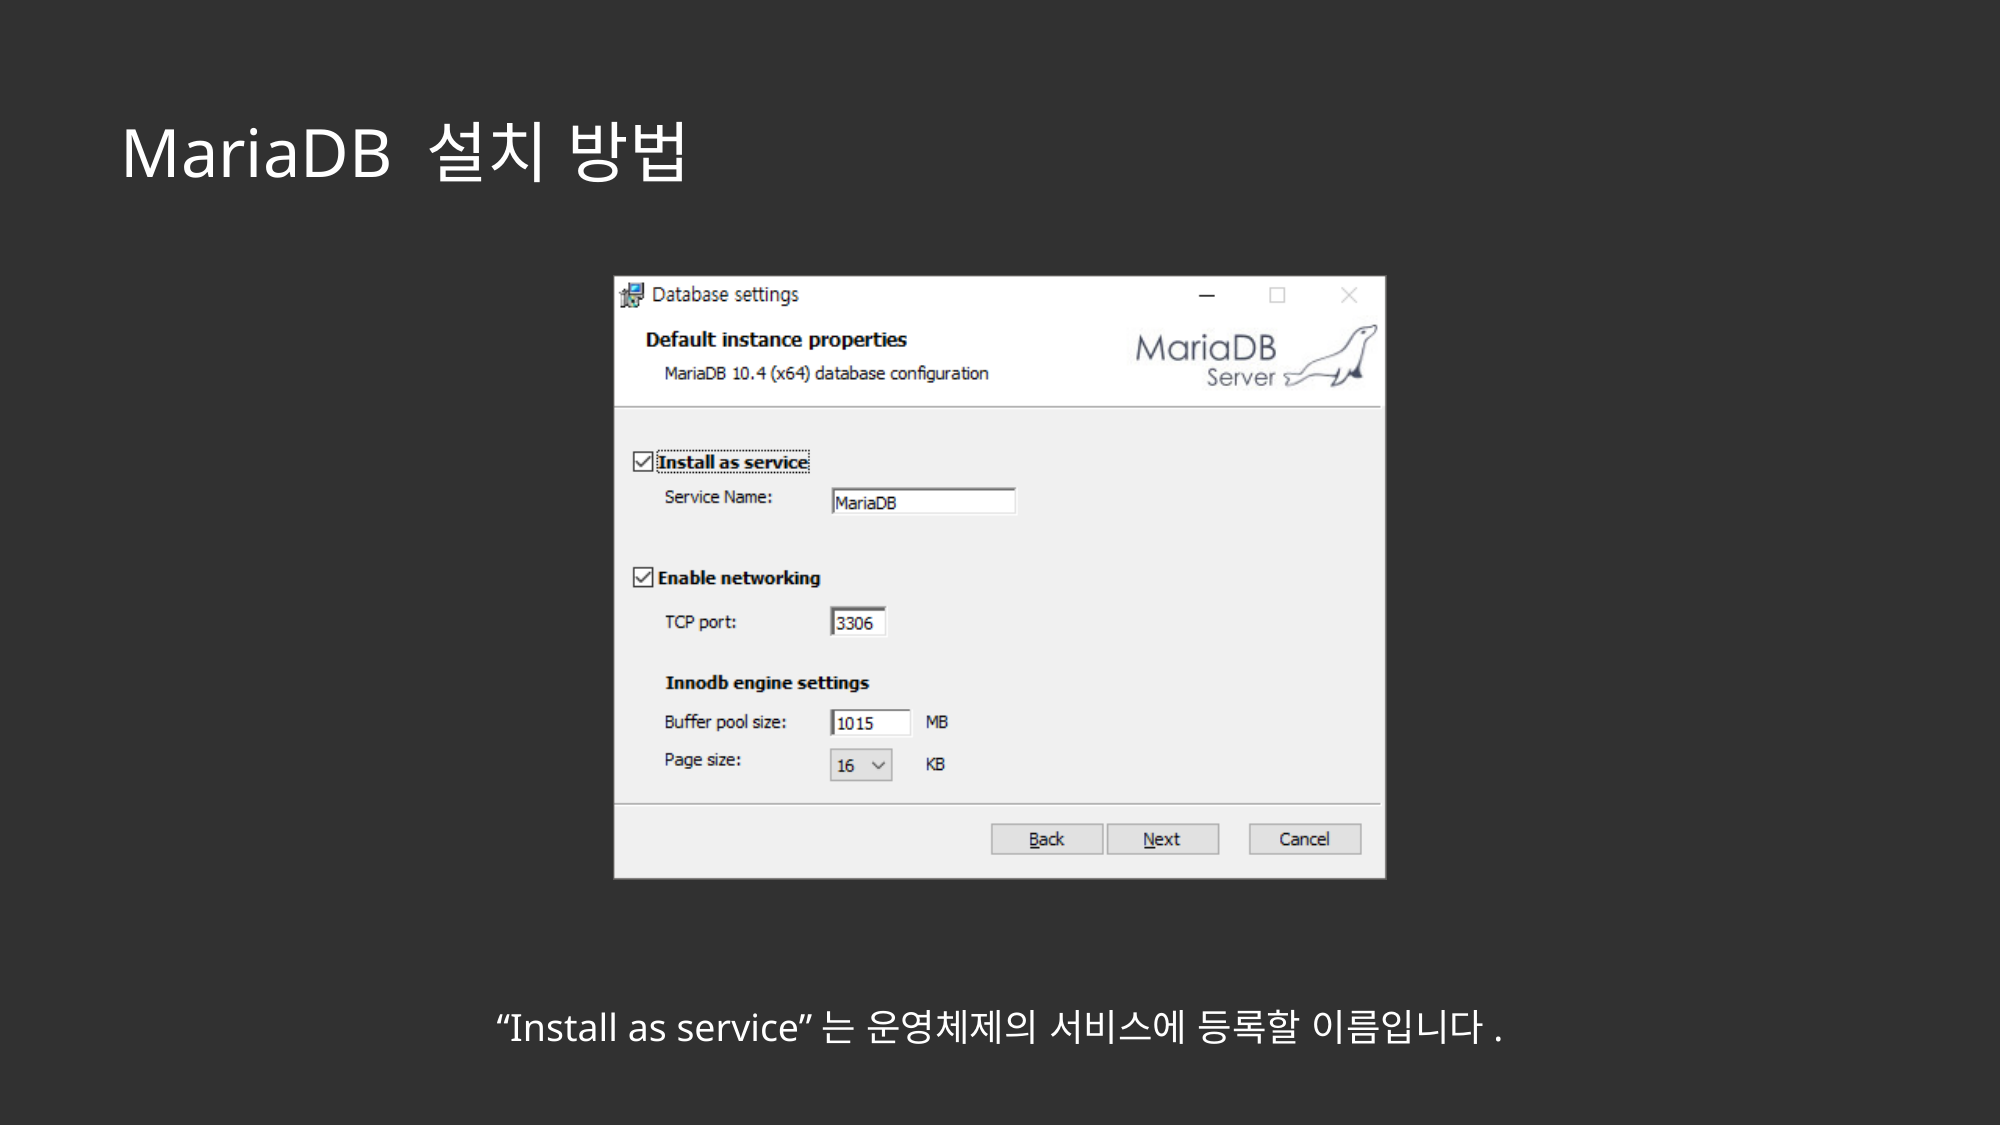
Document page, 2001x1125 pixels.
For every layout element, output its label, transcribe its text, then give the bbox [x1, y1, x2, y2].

text_box MariaDB 설치 방법 [105, 103, 2000, 199]
picture [613, 274, 1387, 880]
text_box “Install as service”는 운영체제의 서비스에 등록할 이름입니다. [0, 996, 2000, 1057]
